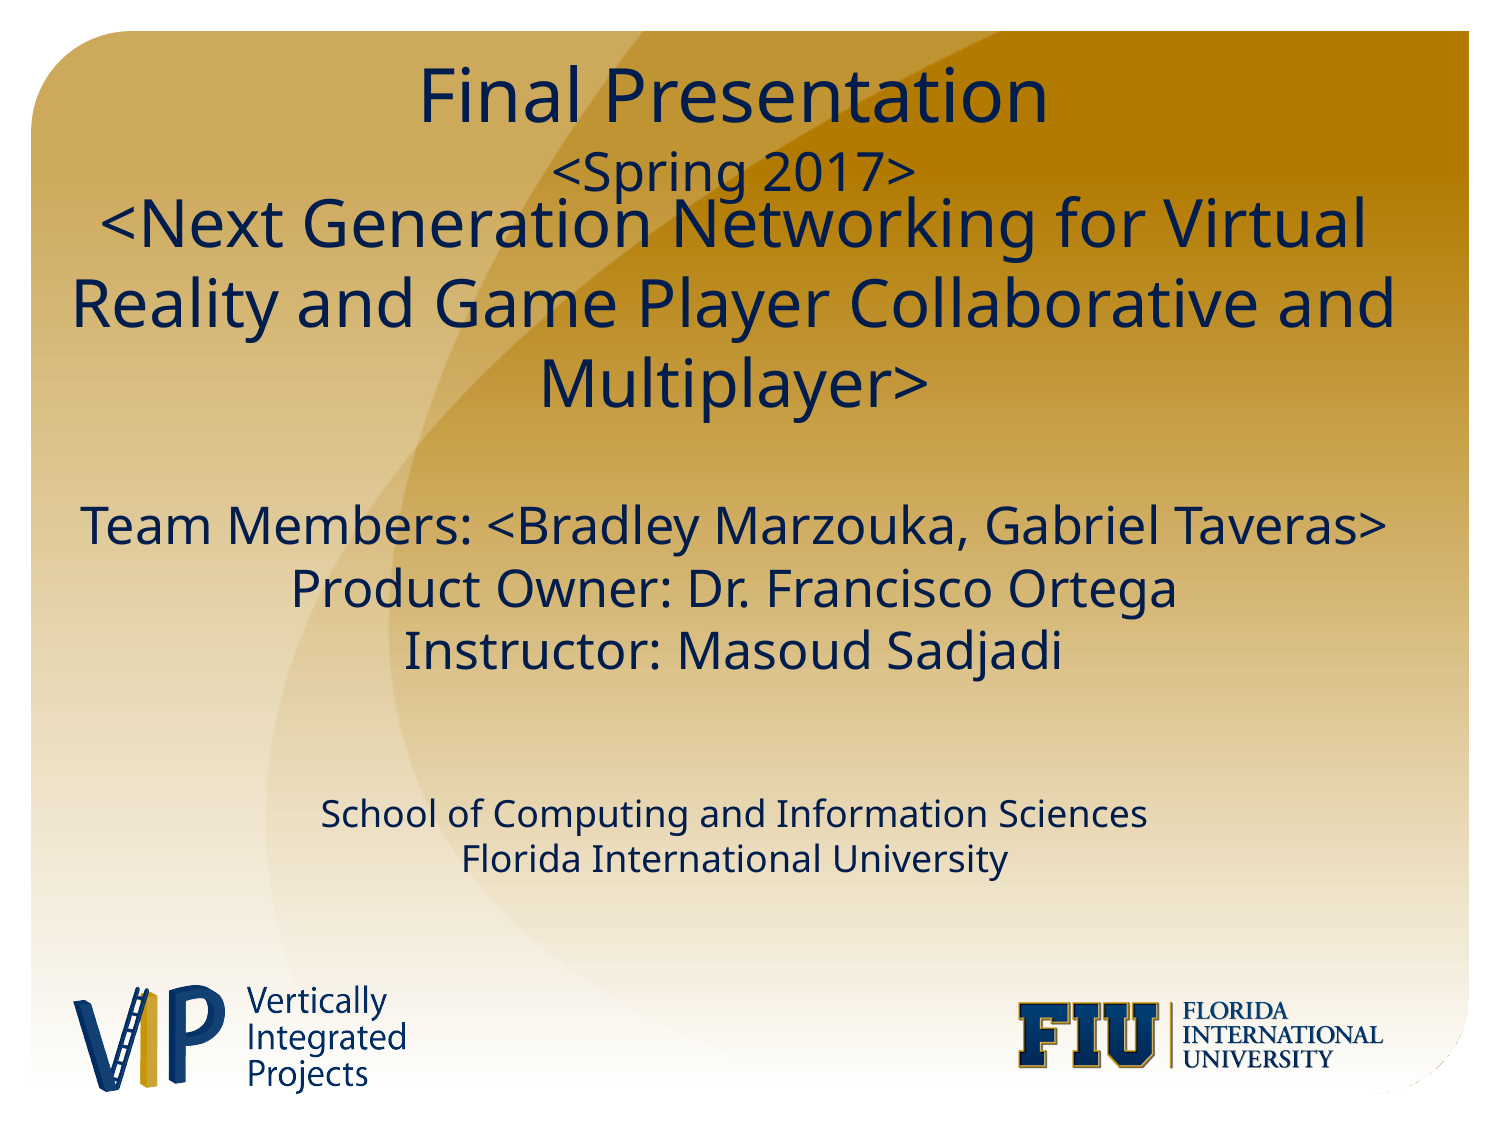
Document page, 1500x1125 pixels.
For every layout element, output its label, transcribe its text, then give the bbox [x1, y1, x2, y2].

subtitle [37, 925, 1463, 1125]
picture [26, 30, 1474, 1095]
text_box Final Presentation <Spring 2017> [22, 91, 1448, 210]
title <Next Generation Networking for Virtual Reality and Game Player Collaborative and Multiplayer> Team Members: <Bradley Marzouka, Gabriel Taveras> Product Owner: Dr. Francisco Ortega Instructor: Masoud Sadjadi School of Computing and Information Sciences Florida International University [22, 247, 1448, 888]
picture [72, 985, 405, 1094]
